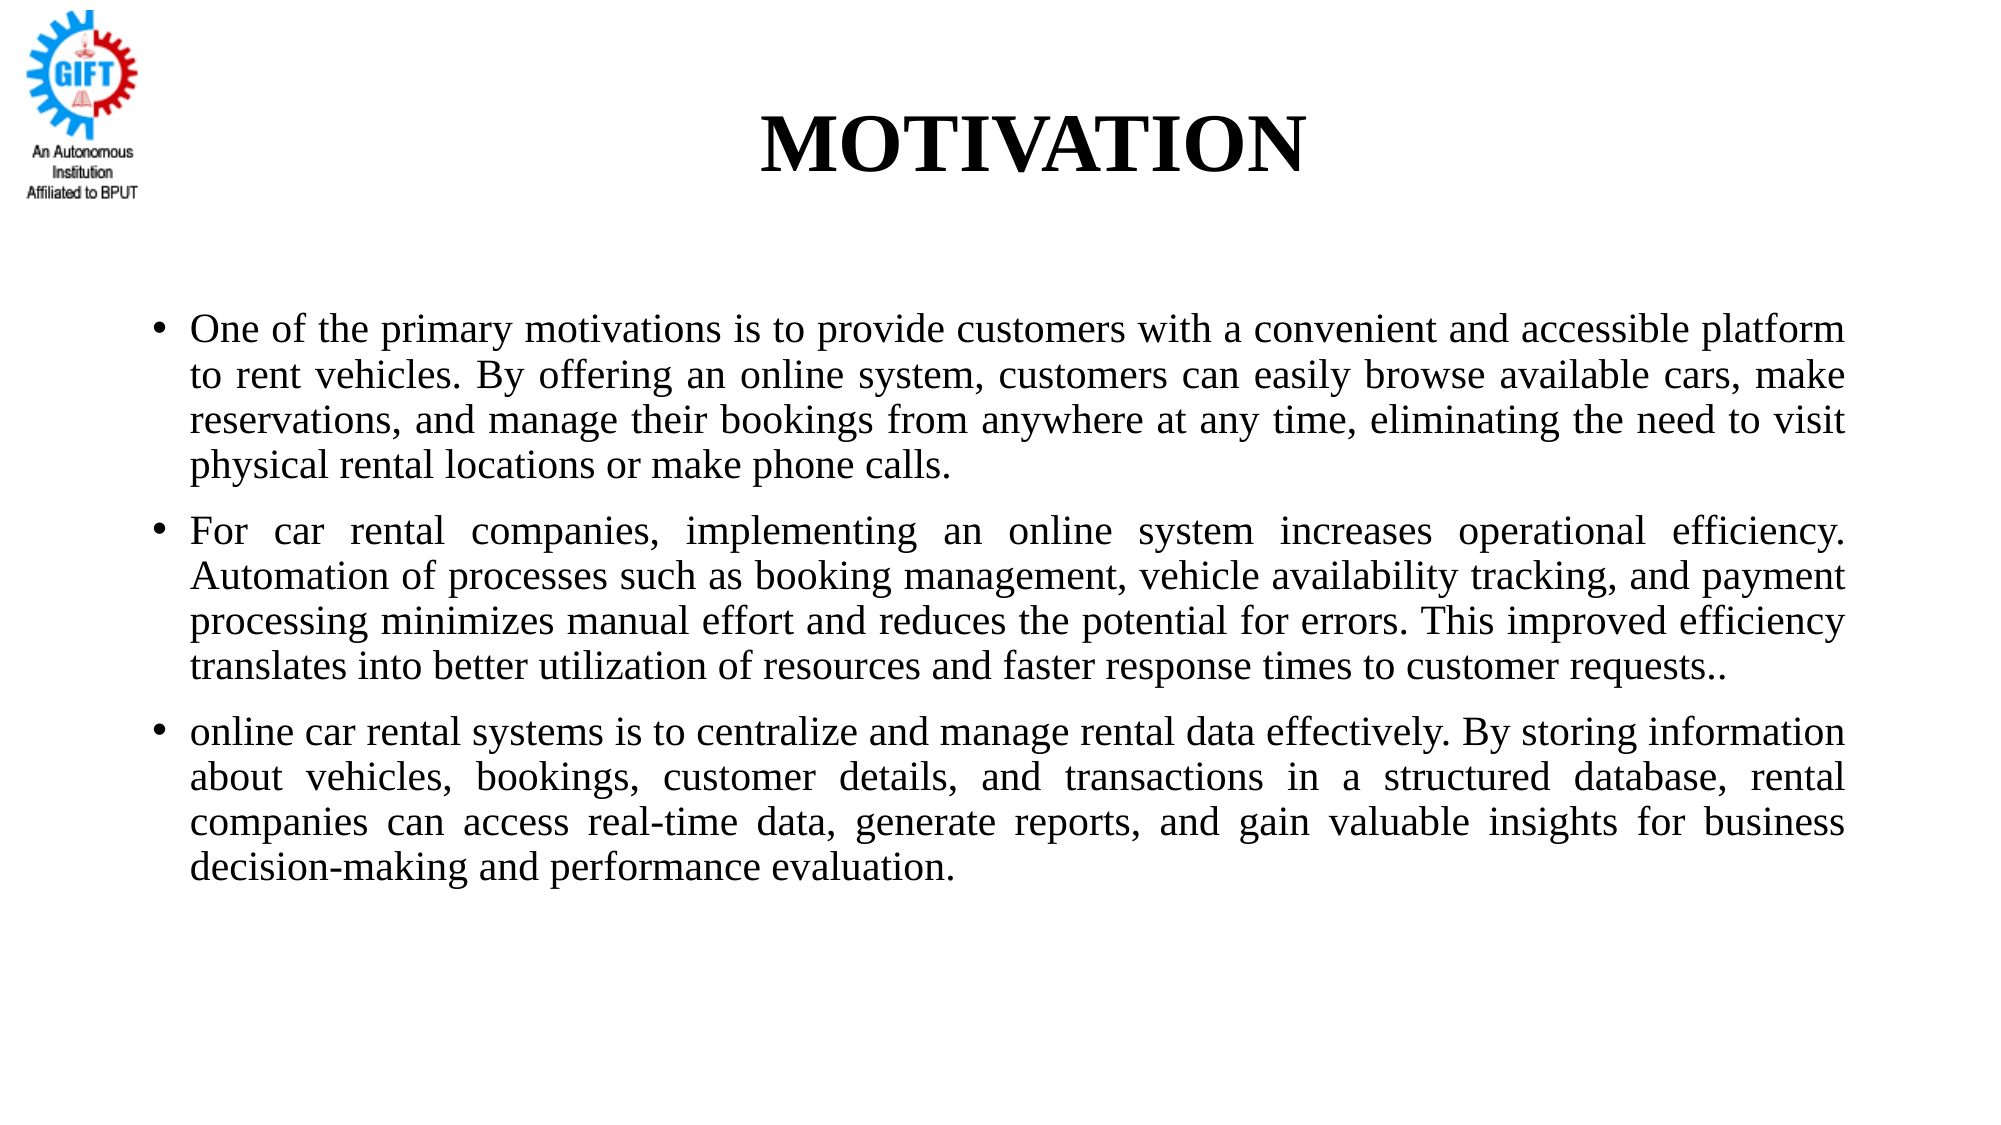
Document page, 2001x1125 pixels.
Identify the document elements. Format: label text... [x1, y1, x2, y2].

title MOTIVATION [171, 35, 1897, 253]
list One of the primary motivations is to provide customers with a convenient and accessible platform to rent vehicles. By offering an online system, customers can easily browse available cars, make reservations, and manage their bookings from anywhere at any time, eliminating the need to visit physical rental locations or make phone calls. For car rental companies, implementing an online system increases operational efficiency. Automation of processes such as booking management, vehicle availability tracking, and payment processing minimizes manual effort and reduces the potential for errors. This improved efficiency translates into better utilization of resources and faster response times to customer requests.. online car rental systems is to centralize and manage rental data effectively. By storing information about vehicles, bookings, customer details, and transactions in a structured database, rental companies can access real-time data, generate reports, and gain valuable insights for business decision-making and performance evaluation. [137, 299, 1863, 1014]
picture [0, 10, 171, 213]
